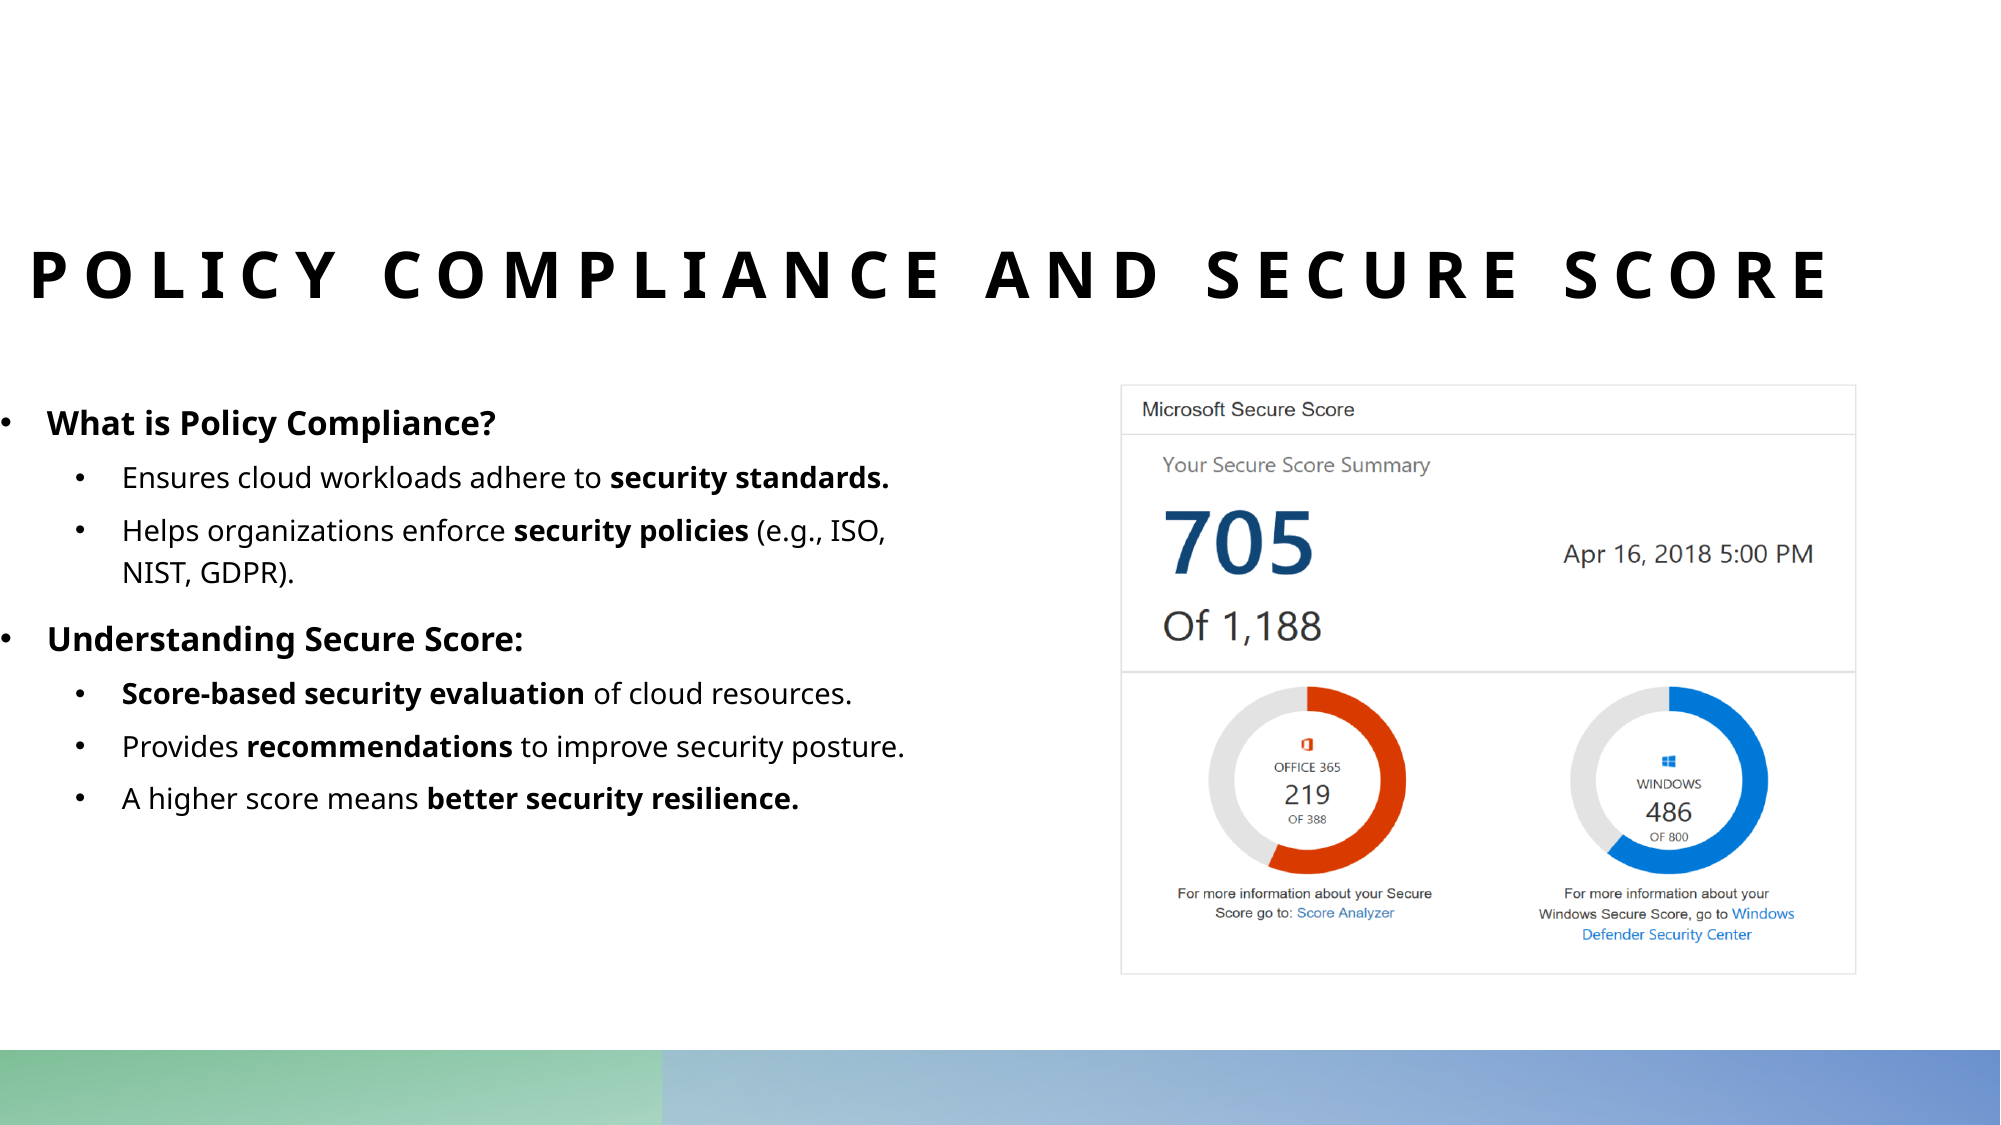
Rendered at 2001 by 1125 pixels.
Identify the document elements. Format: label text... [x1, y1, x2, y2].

picture [999, 313, 1981, 1046]
list What is Policy Compliance? Ensures cloud workloads adhere to security standards. Helps organizations enforce security policies (e.g., ISO, NIST, GDPR). Understanding Secure Score: Score-based security evaluation of cloud resources. Provides recommendations to improve security posture. A higher score means better security resilience. [0, 394, 927, 1043]
title Policy Compliance and Secure Score [28, 0, 2000, 312]
